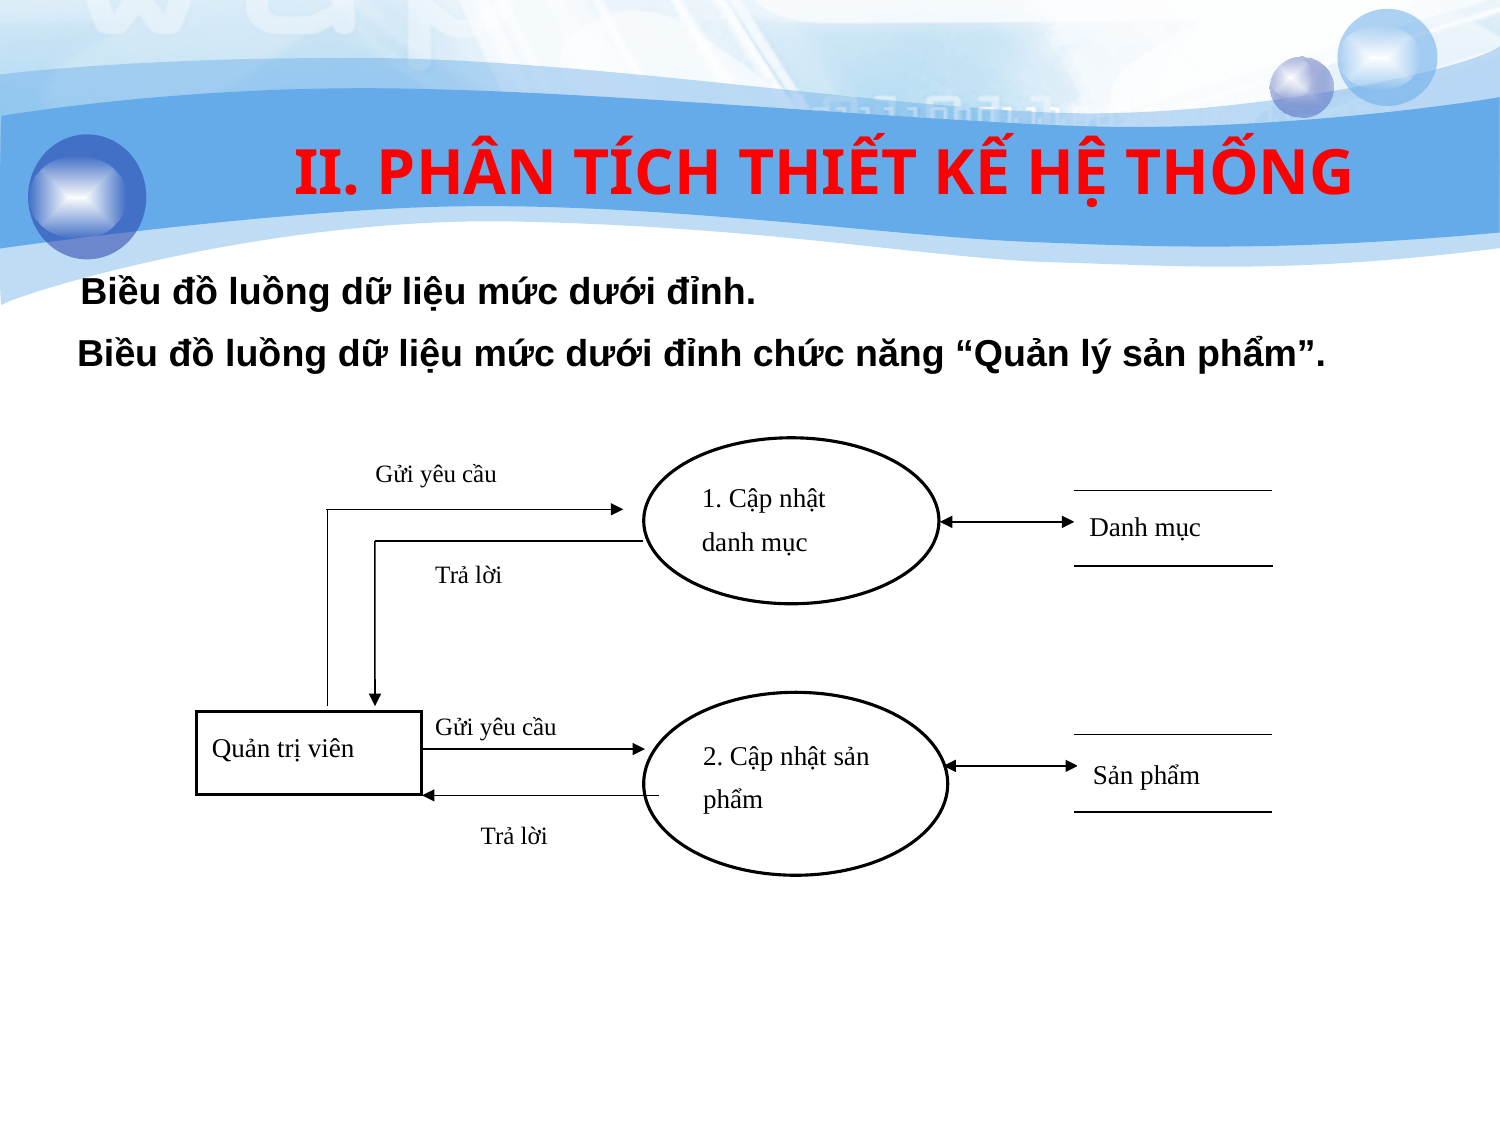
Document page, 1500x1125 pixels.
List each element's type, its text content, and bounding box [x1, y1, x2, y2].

picture [0, 0, 1500, 113]
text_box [196, 437, 1277, 876]
text_box II. PHÂN TÍCH THIẾT KẾ HỆ THỐNG [74, 125, 1500, 215]
text_box Biều đồ luồng dữ liệu mức dưới đỉnh chức năng “Quản lý sản phẩm”. [0, 321, 1475, 382]
text_box Biều đồ luồng dữ liệu mức dưới đỉnh. [0, 259, 888, 320]
